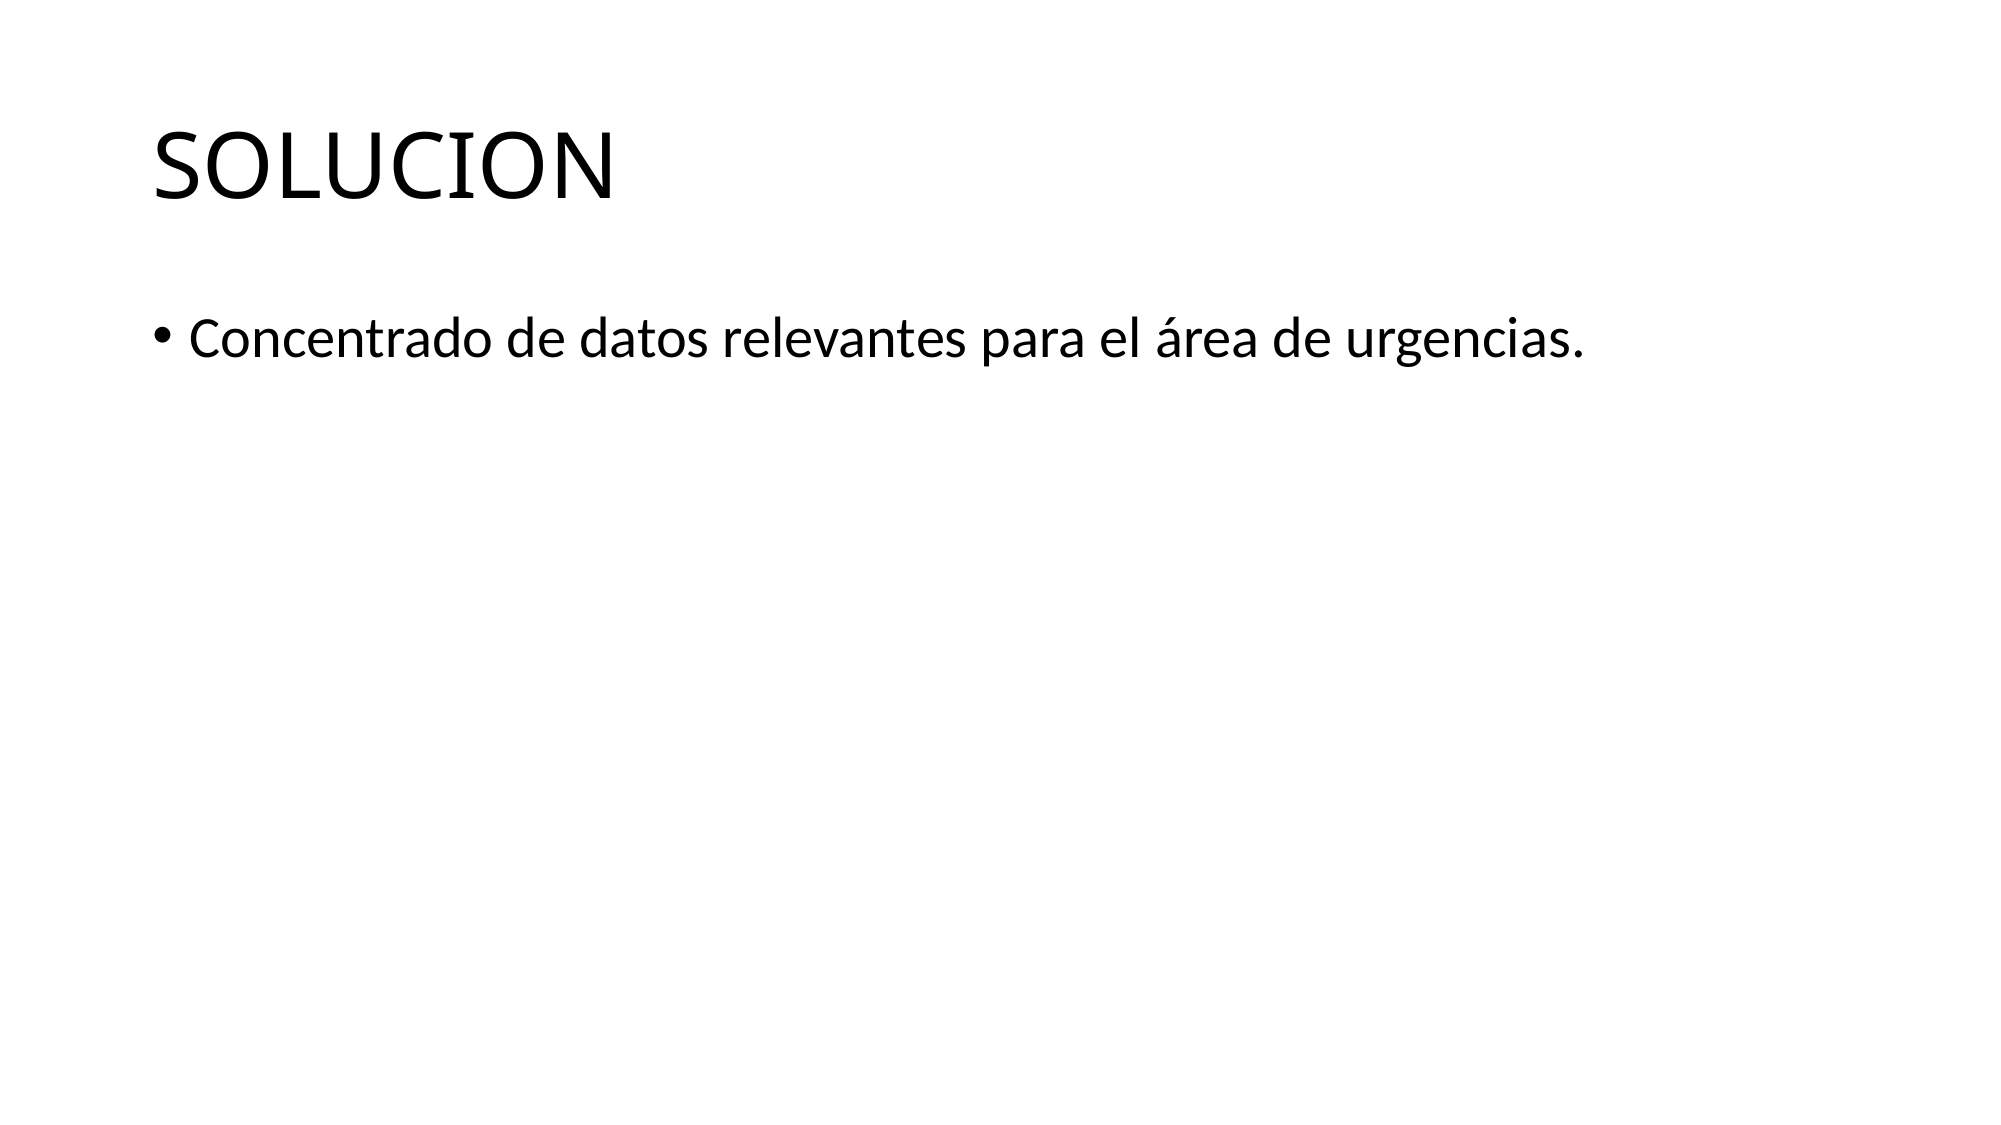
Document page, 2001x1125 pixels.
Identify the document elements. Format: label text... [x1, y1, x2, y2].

list Concentrado de datos relevantes para el área de urgencias. [137, 299, 1863, 1014]
title SOLUCION [137, 59, 1863, 278]
